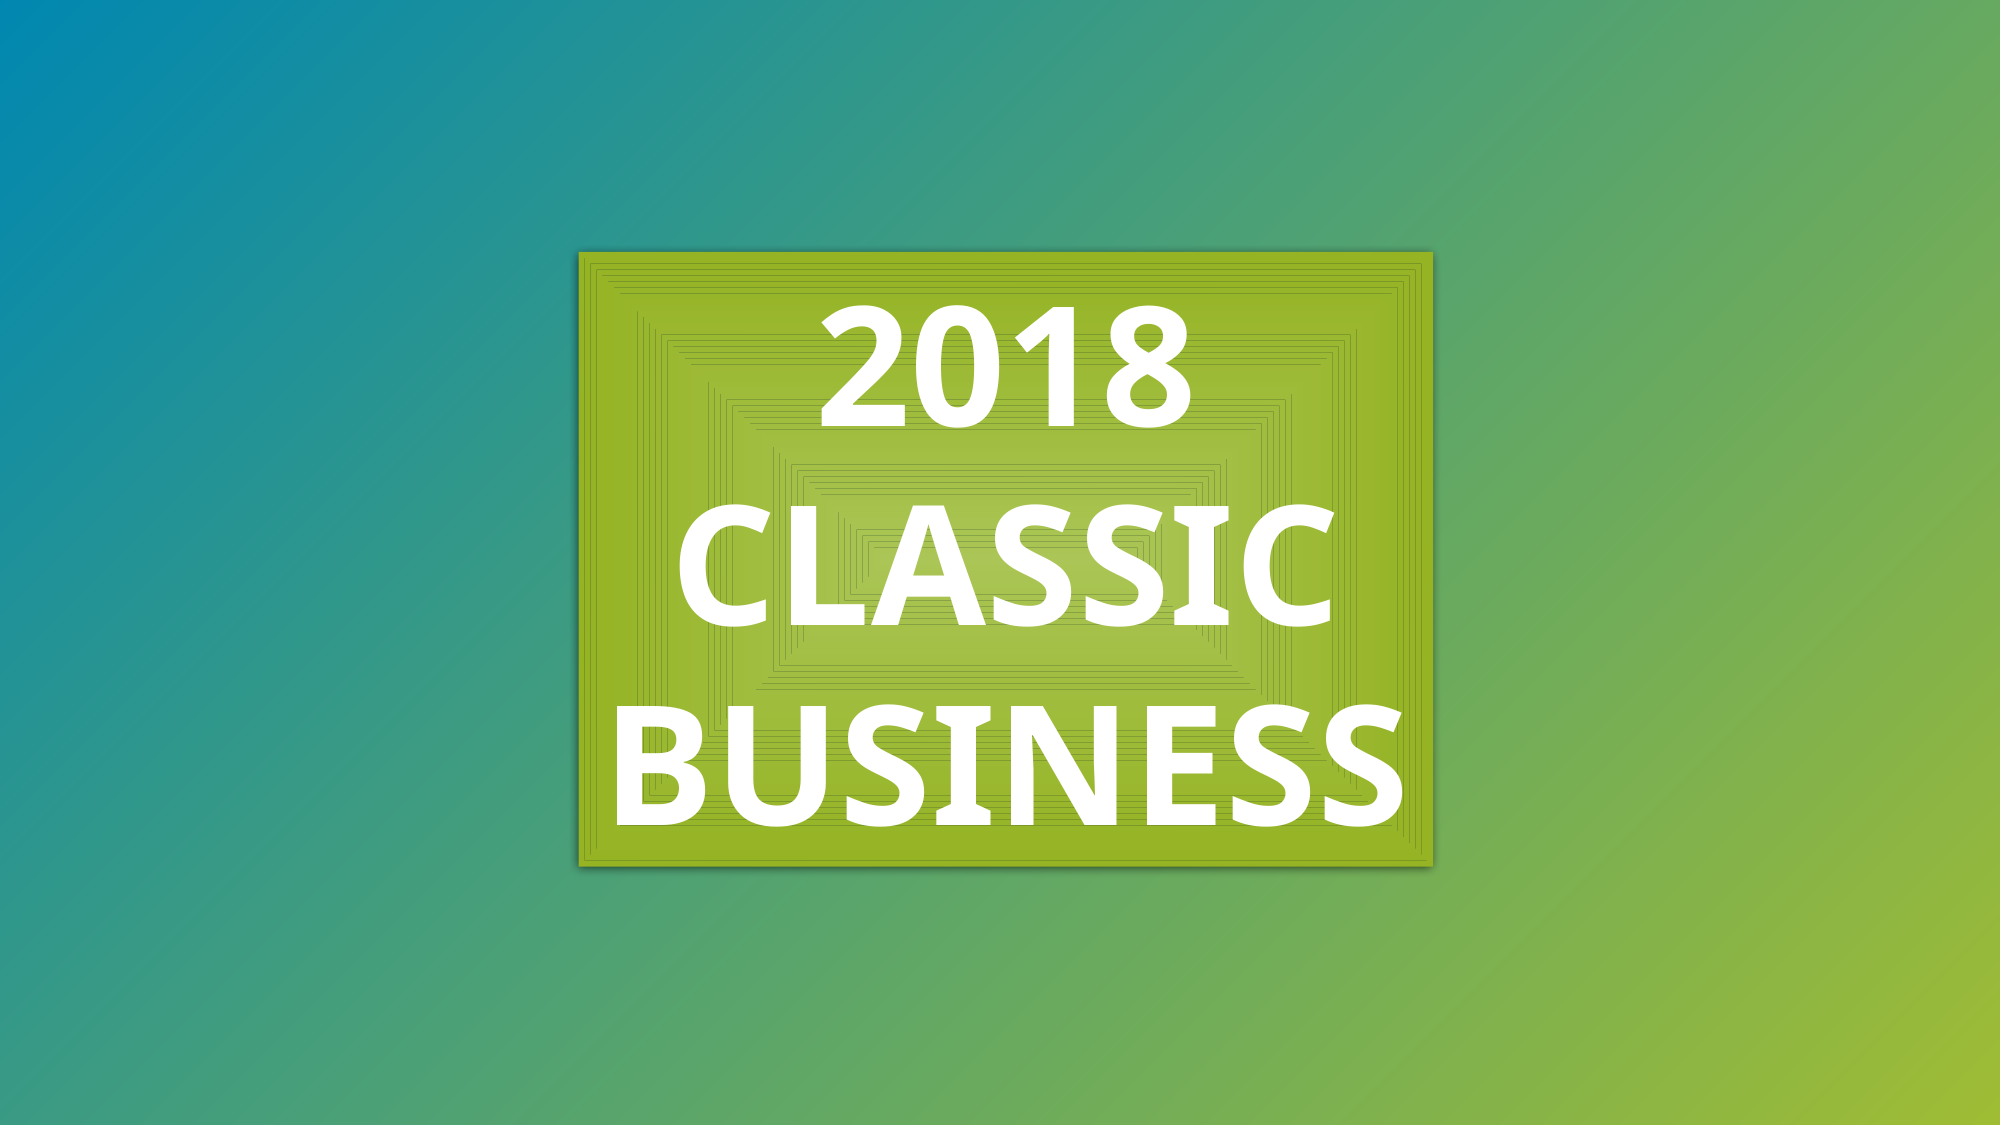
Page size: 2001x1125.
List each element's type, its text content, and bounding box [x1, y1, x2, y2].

text_box 2018 CLASSIC BUSINESS [578, 251, 1434, 867]
text_box [0, 0, 2000, 1125]
